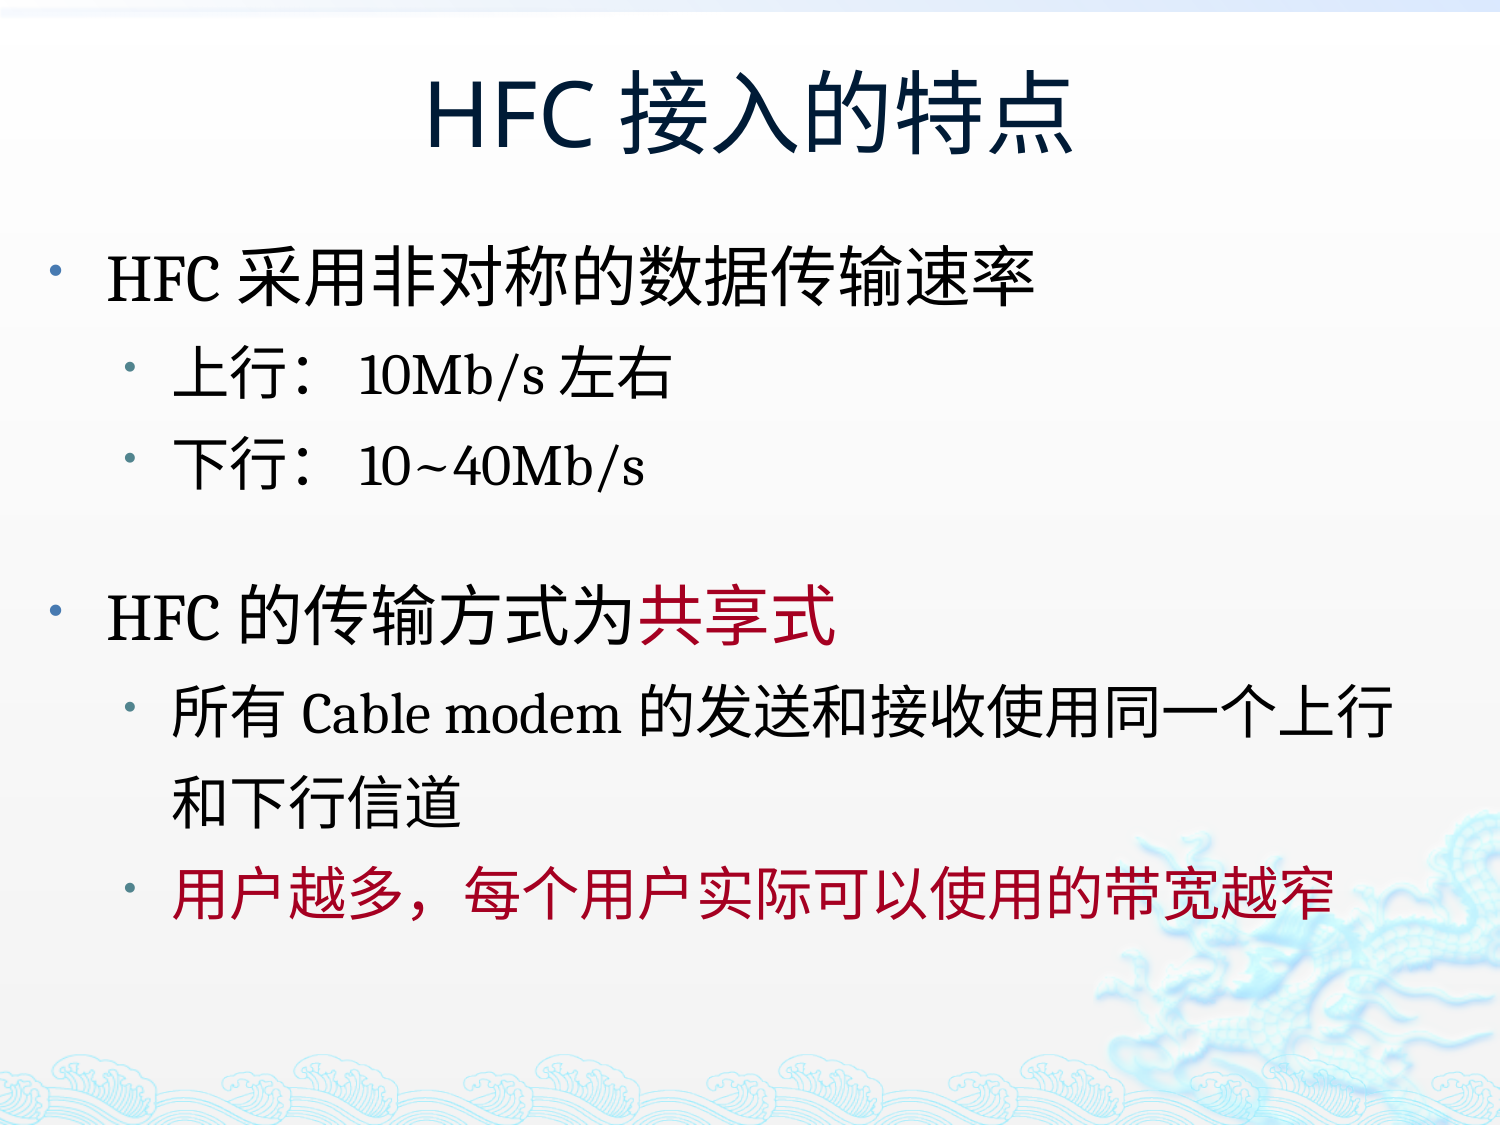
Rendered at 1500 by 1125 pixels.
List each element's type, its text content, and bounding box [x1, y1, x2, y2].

list HFC采用非对称的数据传输速率 上行：10Mb/s左右 下行：10~40Mb/s HFC的传输方式为共享式 所有Cable modem的发送和接收使用同一个上行和下行信道 用户越多，每个用户实际可以使用的带宽越窄 [35, 187, 1465, 1090]
title HFC接入的特点 [75, 45, 1425, 176]
